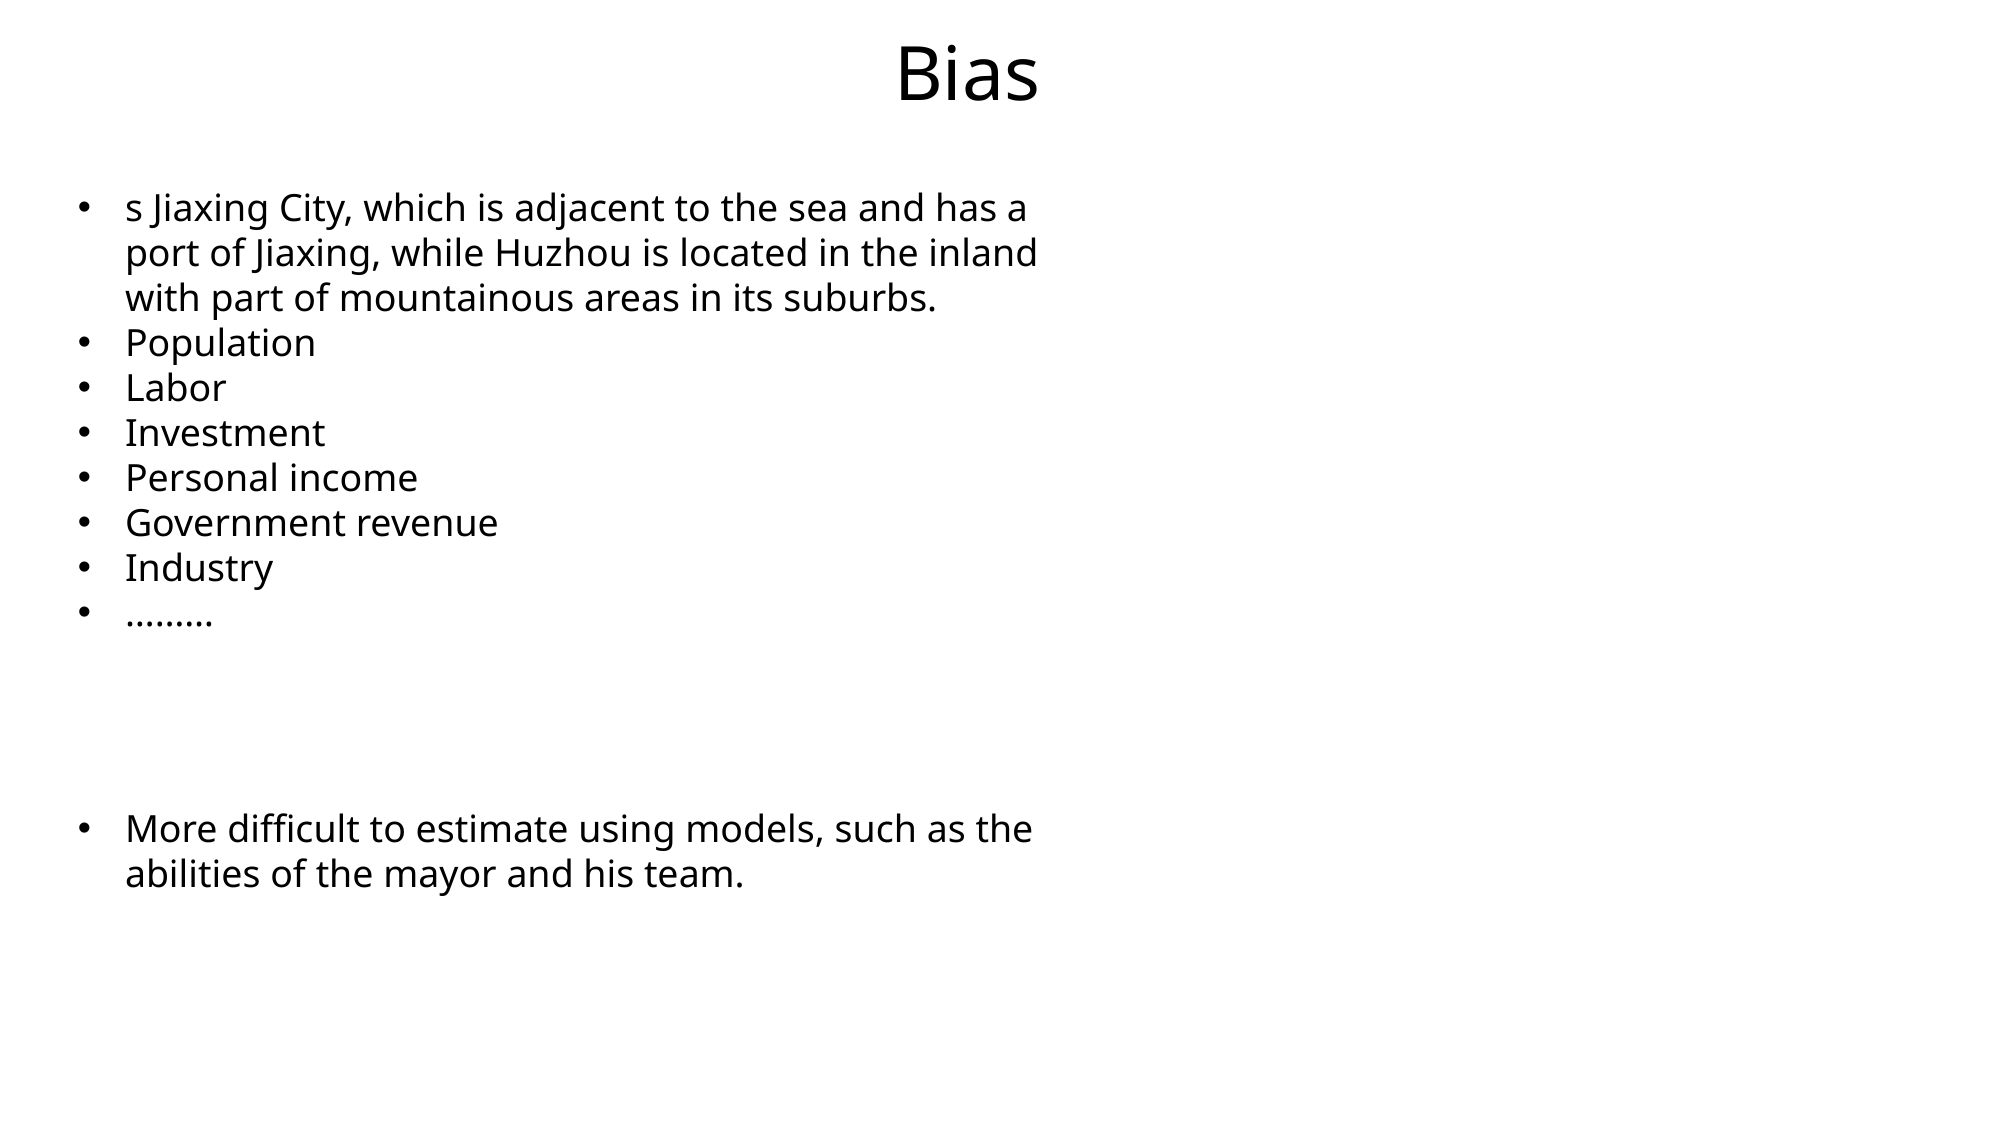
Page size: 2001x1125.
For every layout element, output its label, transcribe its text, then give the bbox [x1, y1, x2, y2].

text_box More difficult to estimate using models, such as the abilities of the mayor and his team. [63, 797, 1064, 903]
text_box Bias [879, 18, 1880, 123]
text_box s Jiaxing City, which is adjacent to the sea and has a port of Jiaxing, while Huzhou is located in the inland with part of mountainous areas in its suburbs. Population Labor Investment Personal income Government revenue Industry ……… [63, 176, 1064, 642]
